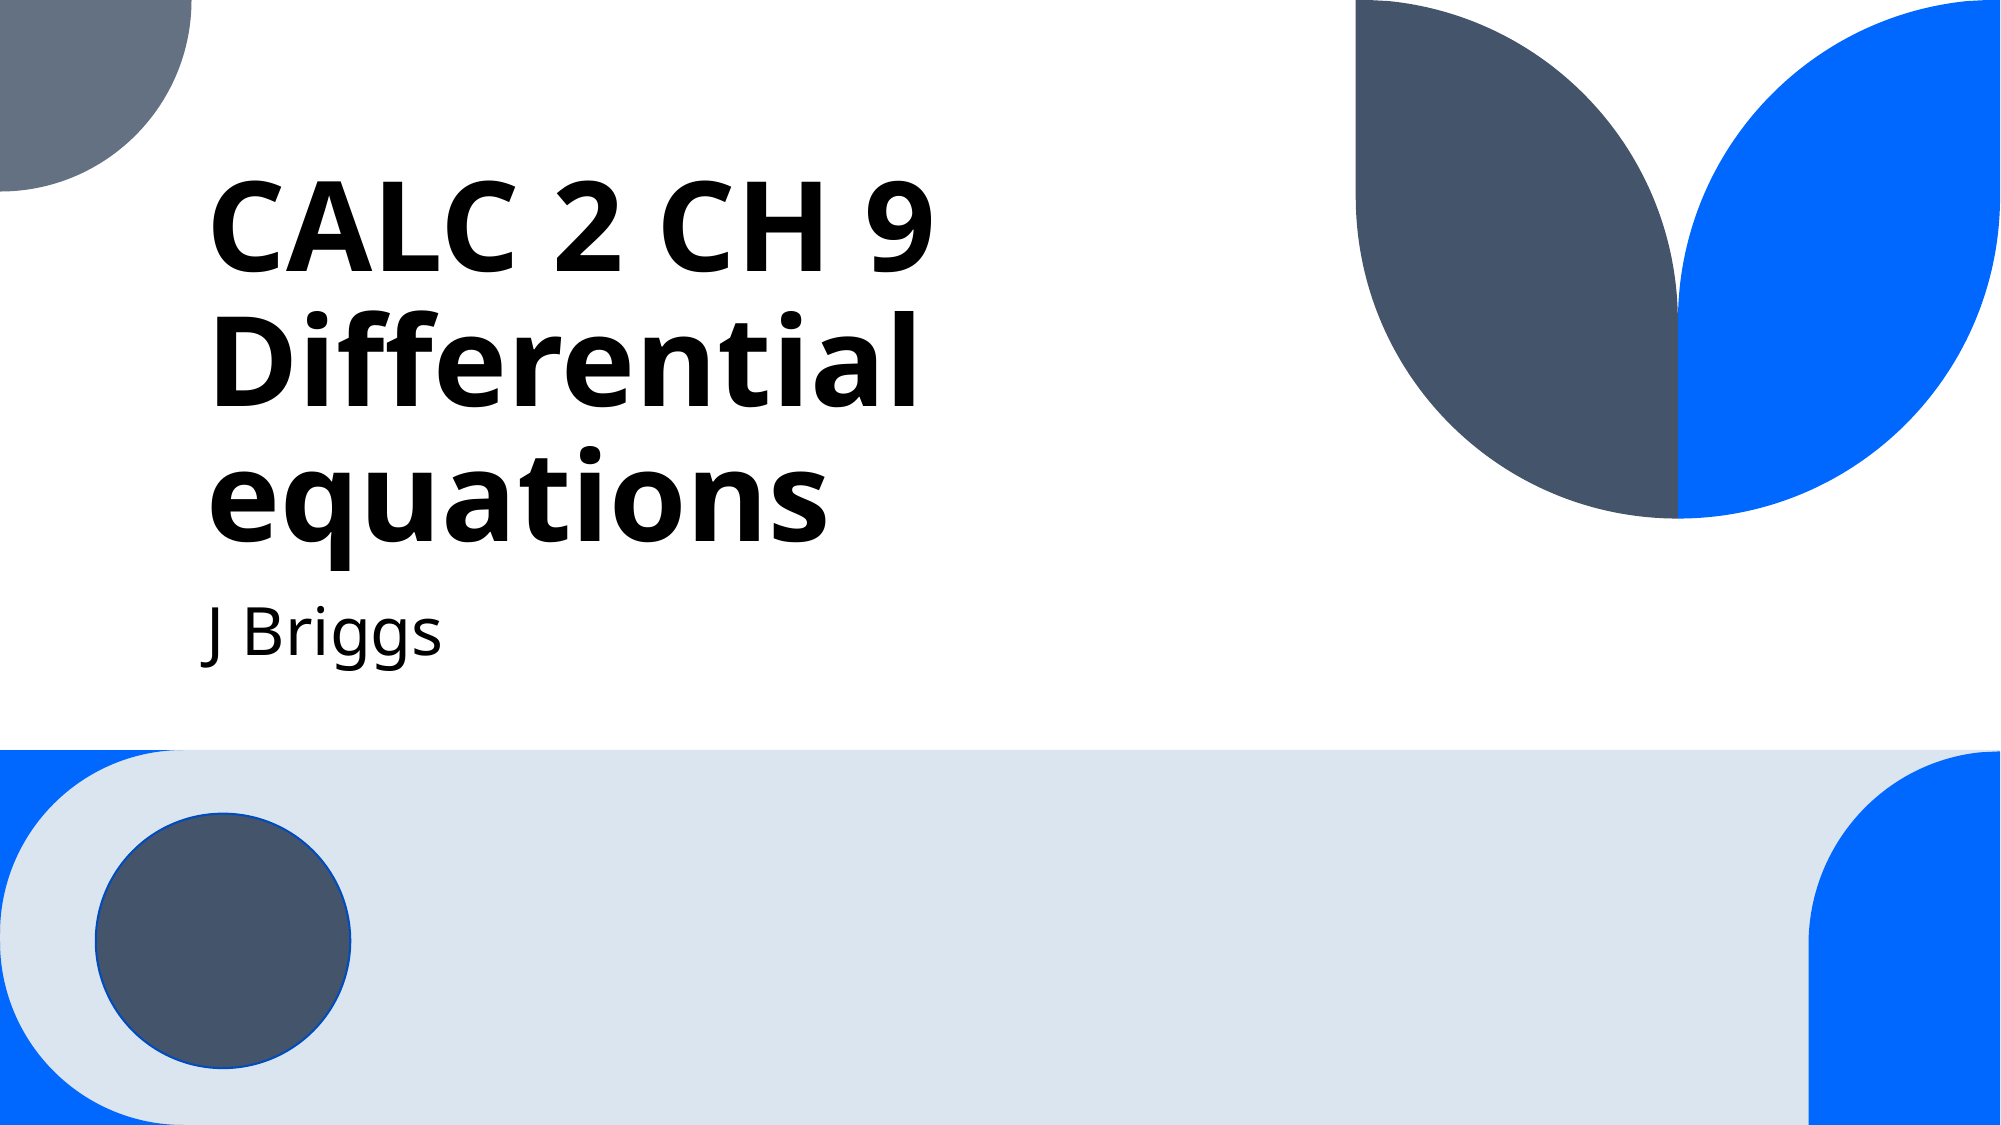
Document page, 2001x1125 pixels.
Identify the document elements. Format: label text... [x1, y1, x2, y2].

title CALC 2 CH 9 Differential equations [191, 184, 1356, 576]
subtitle J Briggs [191, 590, 1750, 724]
